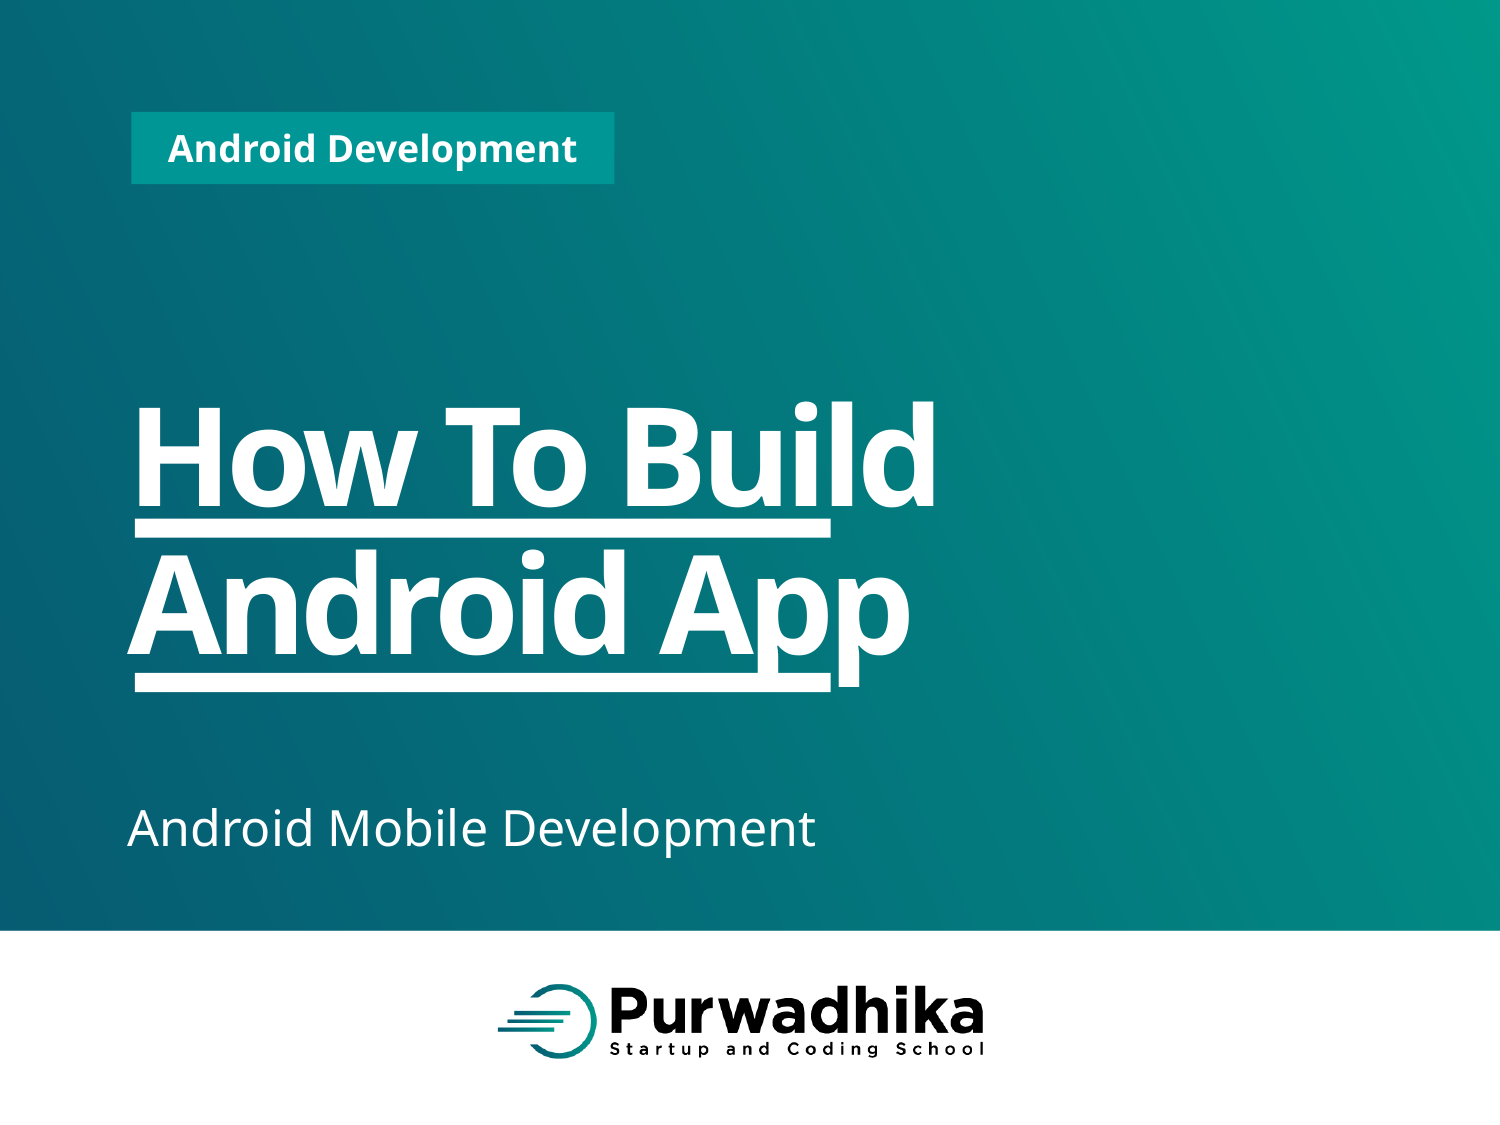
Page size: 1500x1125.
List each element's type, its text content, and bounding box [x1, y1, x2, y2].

text_box [134, 672, 832, 693]
picture [0, 0, 1500, 1125]
title How To Build Android App [112, 184, 1388, 693]
subtitle Android Mobile Development [112, 714, 1388, 863]
text_box [134, 517, 832, 539]
